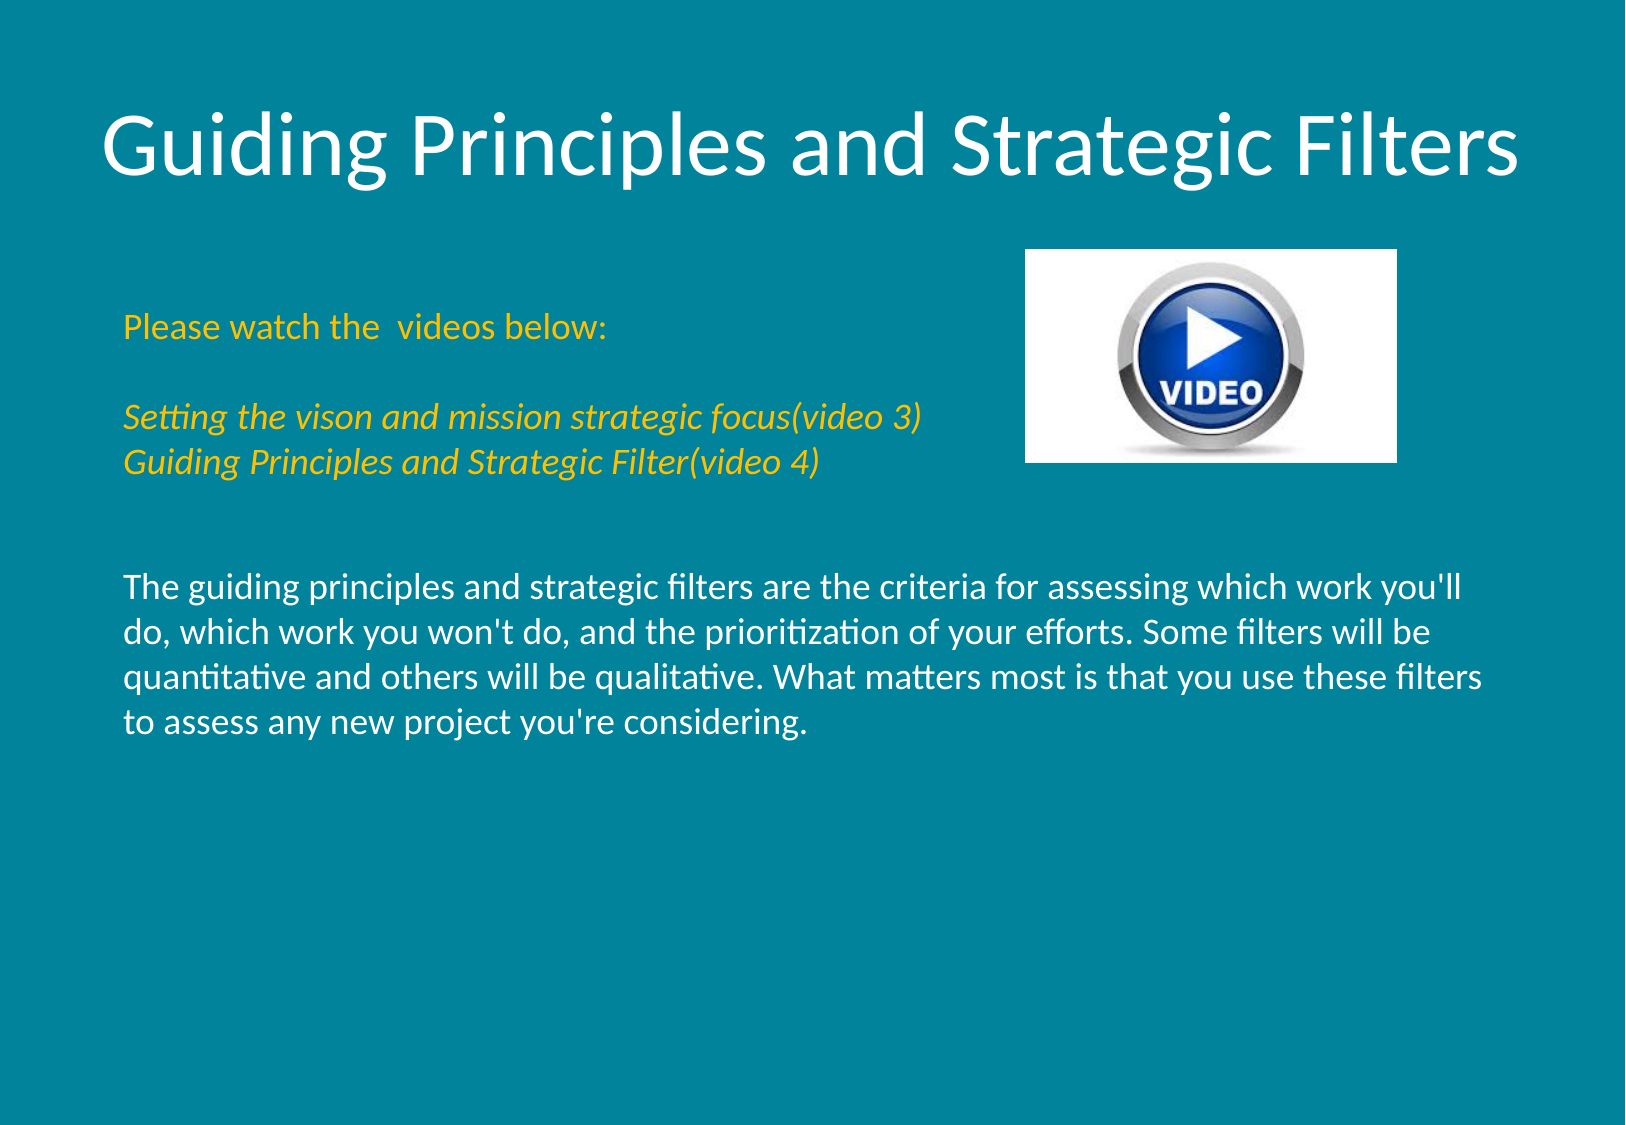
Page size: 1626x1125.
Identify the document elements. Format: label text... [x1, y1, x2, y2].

text_box Please watch the videos below: Setting the vison and mission strategic focus(video 3) Guiding Principles and Strategic Filter(video 4) The guiding principles and strategic filters are the criteria for assessing which work you'll do, which work you won't do, and the prioritization of your efforts. Some filters will be quantitative and others will be qualitative. What matters most is that you use these filters to assess any new project you're considering. [108, 249, 1528, 925]
picture [1024, 249, 1398, 463]
title Guiding Principles and Strategic Filters [81, 45, 1544, 233]
